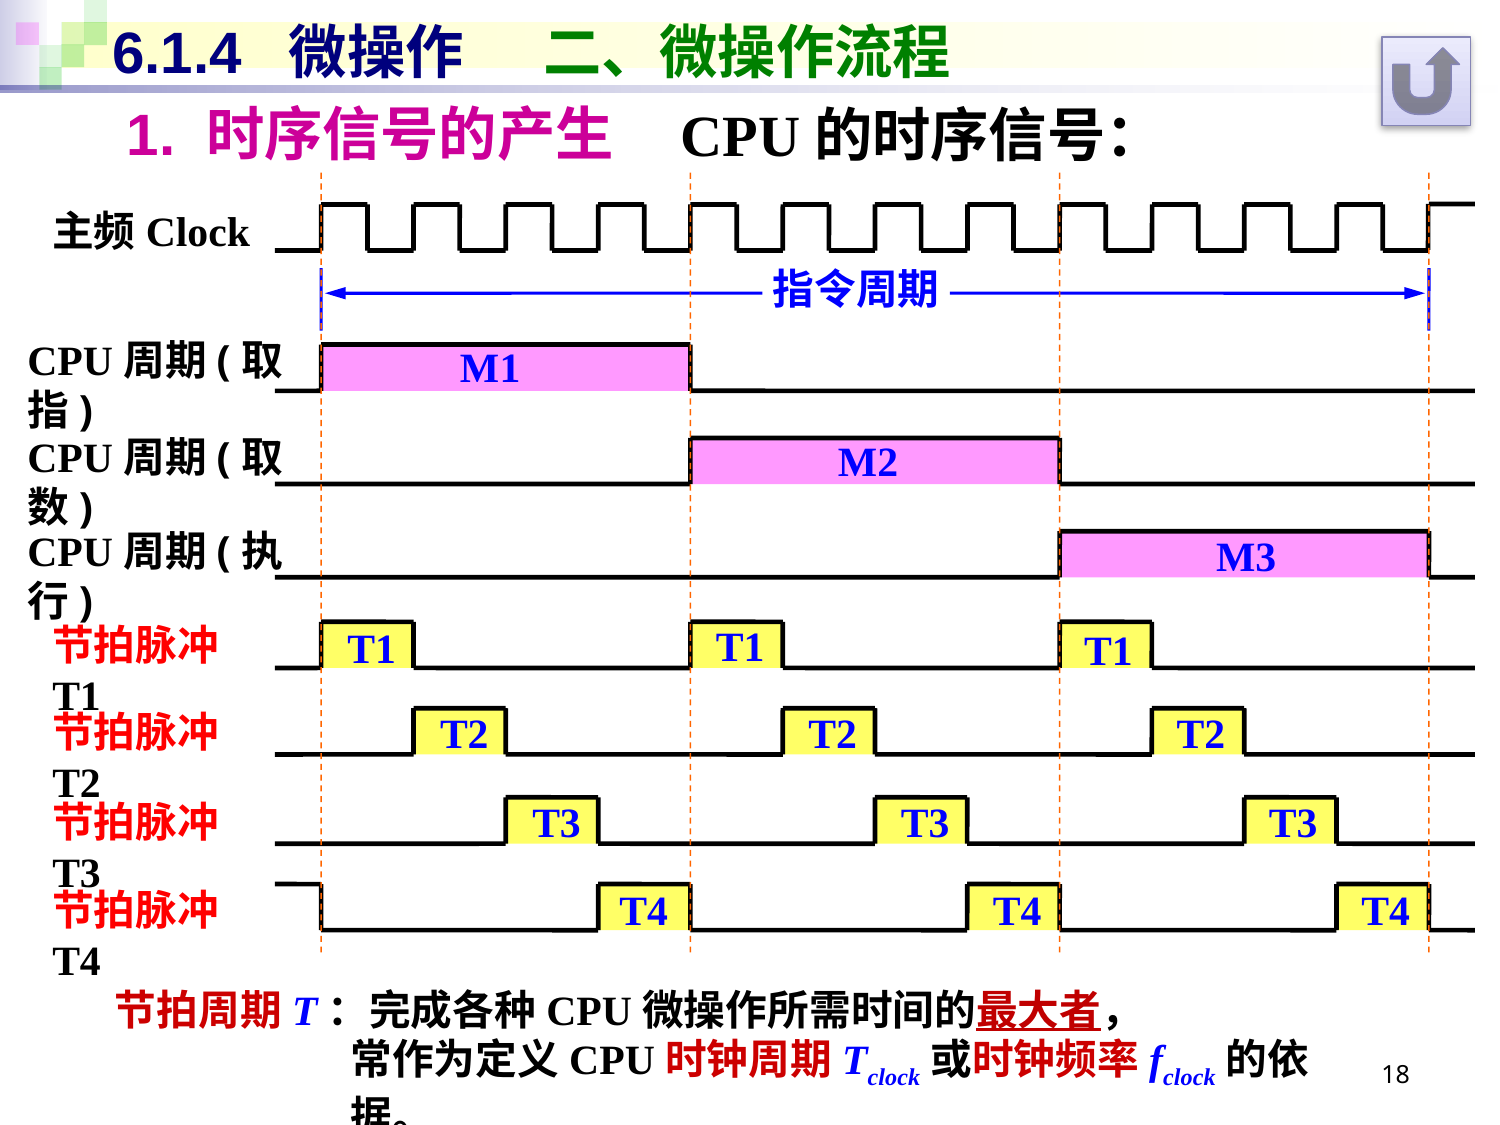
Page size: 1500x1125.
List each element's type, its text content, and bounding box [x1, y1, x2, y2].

text_box T4 [1435, 876, 1445, 942]
text_box CPU周期(执行) [12, 539, 315, 633]
text_box 主频Clock [37, 197, 300, 263]
text_box [1381, 36, 1471, 126]
text_box 1. 时序信号的产生 [112, 90, 1473, 173]
text_box CPU周期(取指) [12, 326, 315, 423]
text_box CPU周期(取数) [12, 423, 315, 539]
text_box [320, 172, 1430, 953]
text_box 节拍脉冲 T2 [37, 726, 300, 814]
slide_number 18 [1395, 1024, 1426, 1101]
title 6.1.4 微操作 二、微操作流程 [97, 7, 1483, 94]
text_box 节拍脉冲 T1 [37, 633, 300, 726]
text_box 节拍脉冲 T4 [37, 904, 300, 991]
text_box 节拍周期T：完成各种CPU微操作所需时间的最大者， 常作为定义CPU时钟周期Tclock或时钟频率fclock的依据。 [100, 975, 1395, 1125]
text_box 节拍脉冲 T3 [37, 814, 300, 904]
